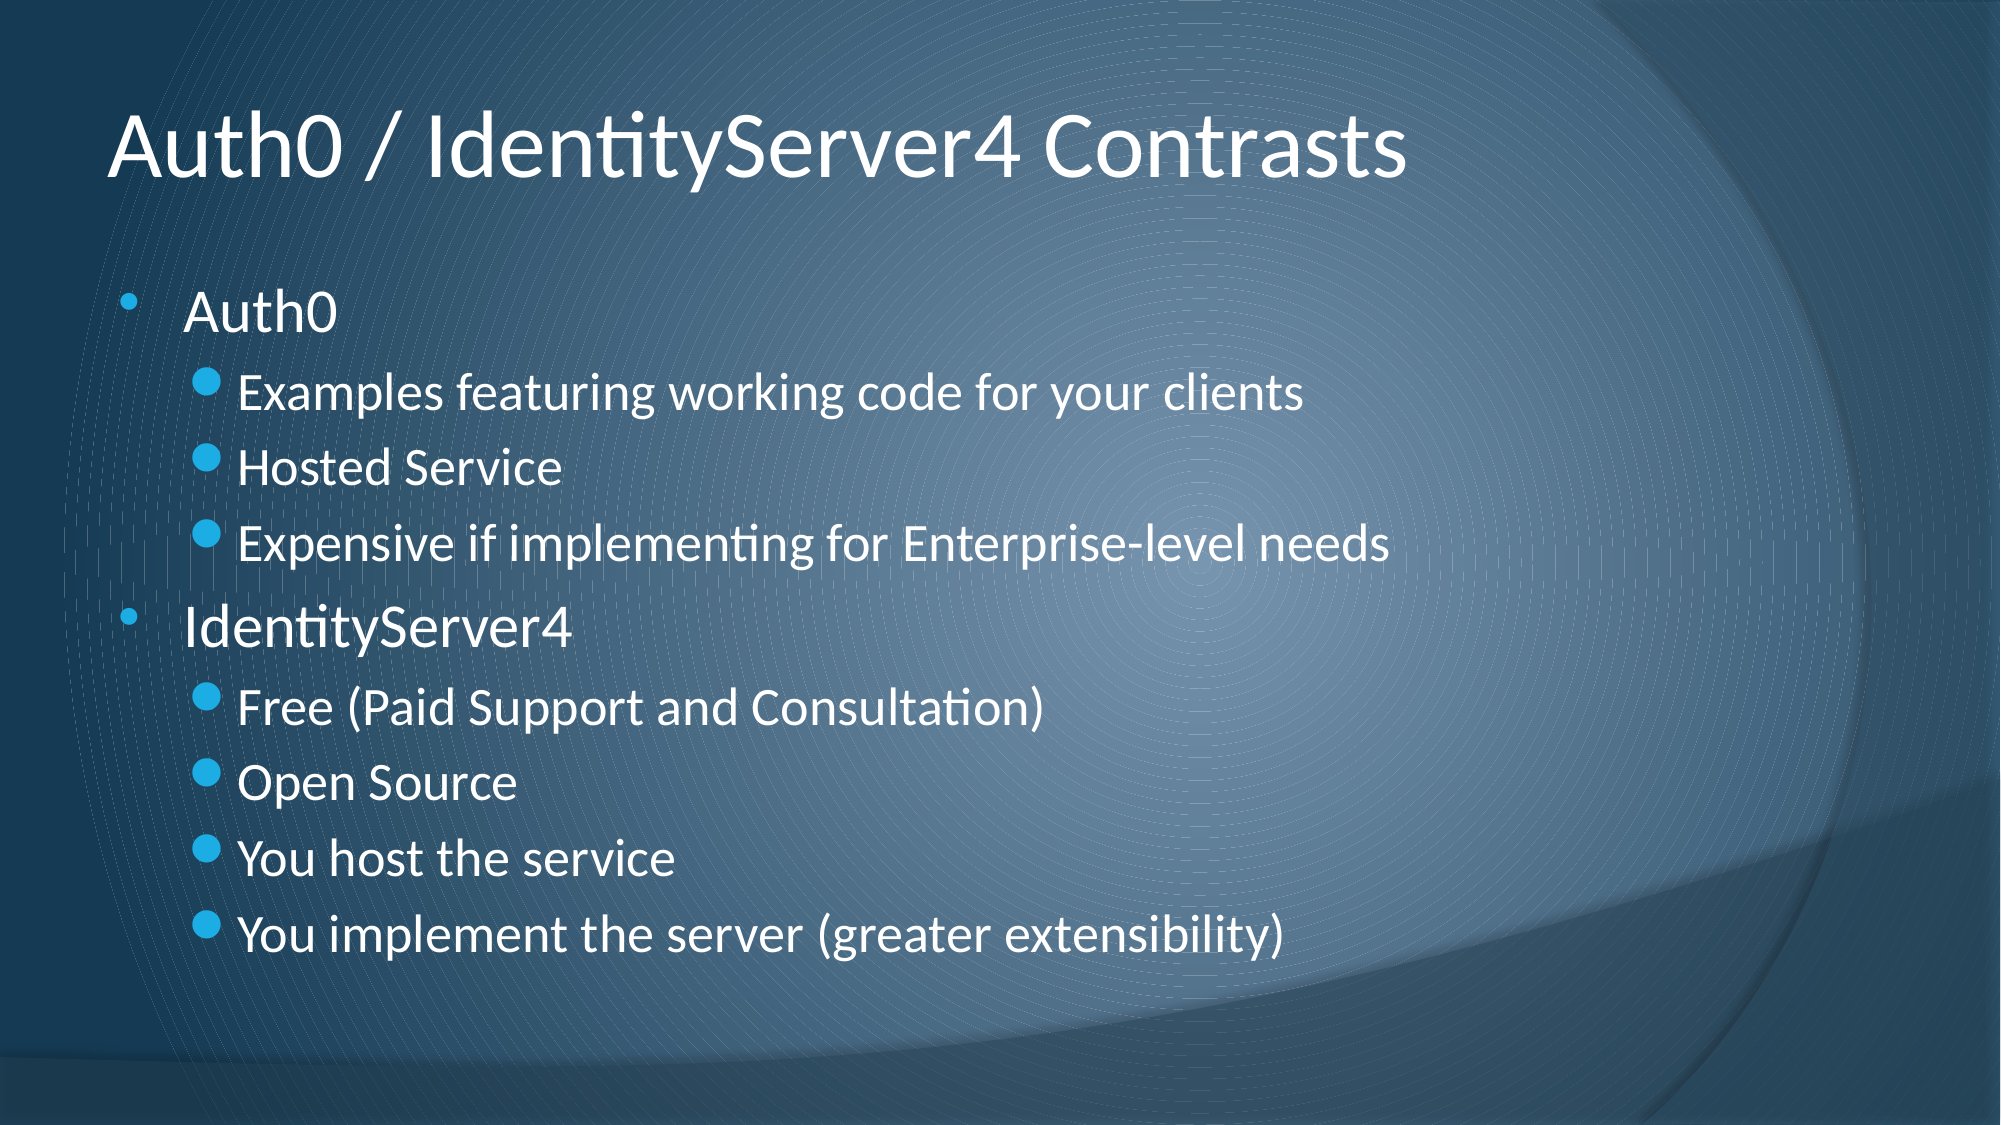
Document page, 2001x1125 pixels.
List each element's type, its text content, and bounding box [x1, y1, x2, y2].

list Auth0 Examples featuring working code for your clients Hosted Service Expensive if implementing for Enterprise-level needs IdentityServer4 Free (Paid Support and Consultation) Open Source You host the service You implement the server (greater extensibility) [99, 262, 1734, 1005]
title Auth0 / IdentityServer4 Contrasts [99, 45, 1734, 233]
